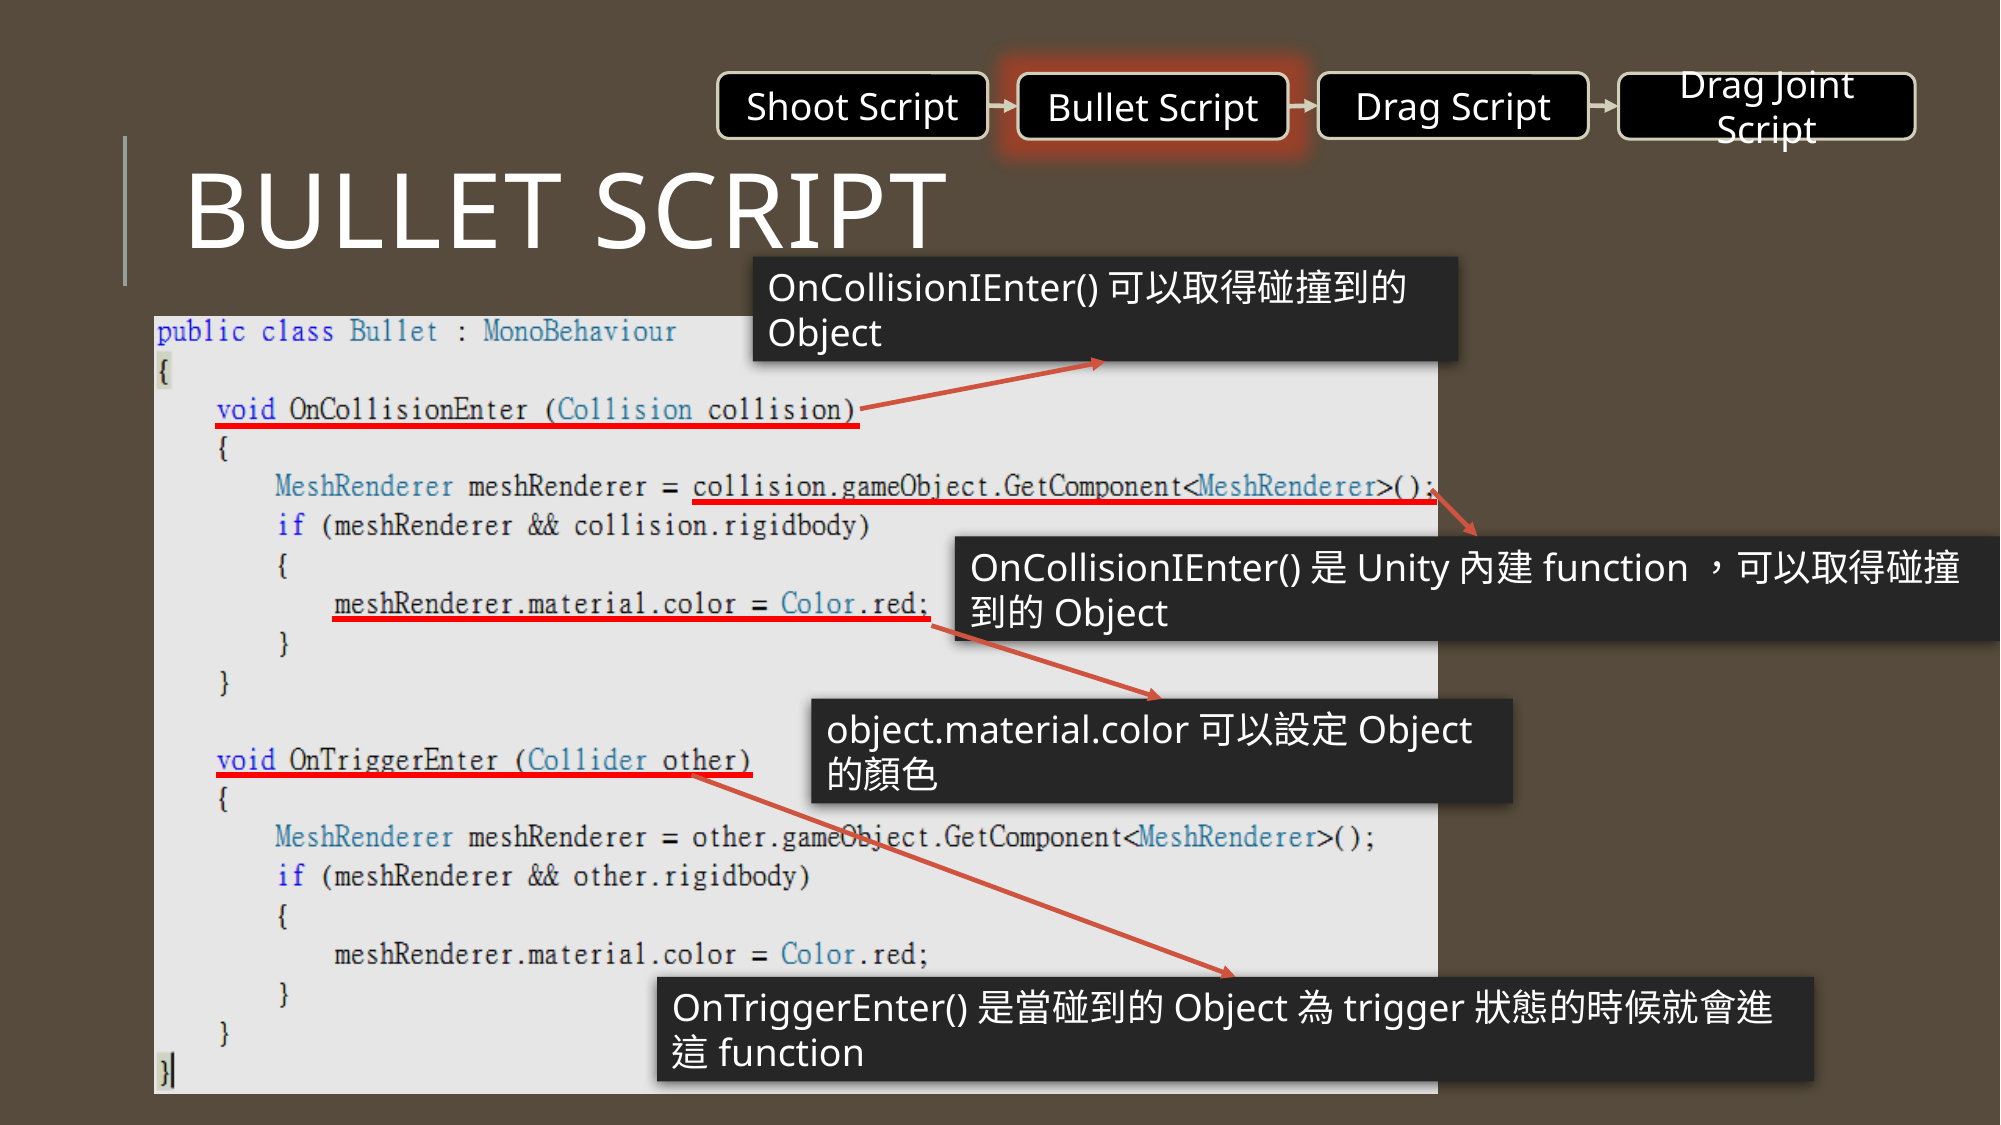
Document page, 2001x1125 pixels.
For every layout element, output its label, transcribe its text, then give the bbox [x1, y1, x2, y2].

picture [153, 316, 1438, 1094]
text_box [214, 256, 1459, 426]
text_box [717, 72, 1916, 140]
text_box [331, 619, 1514, 760]
title Bullet script [168, 96, 1763, 342]
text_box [215, 774, 1815, 1038]
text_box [691, 489, 2000, 598]
